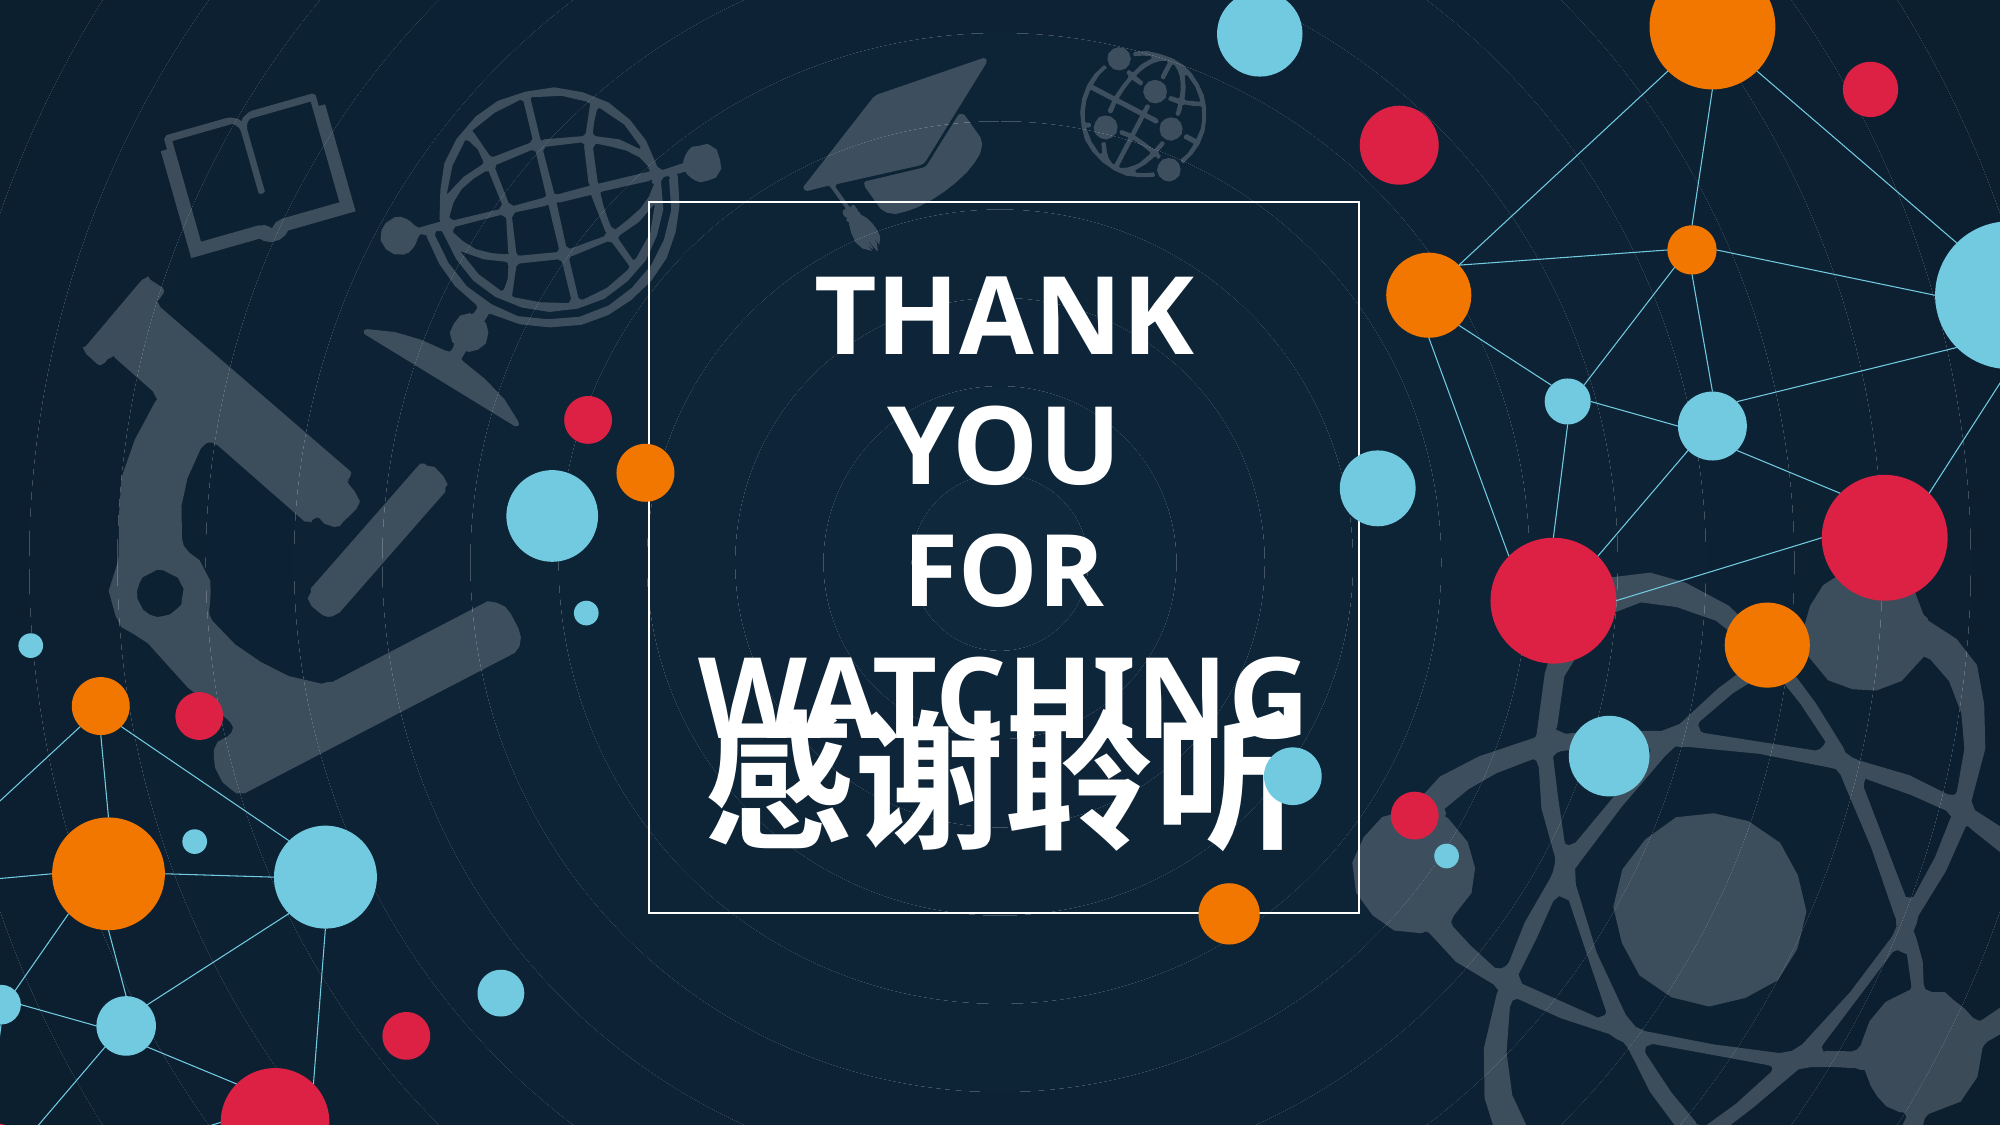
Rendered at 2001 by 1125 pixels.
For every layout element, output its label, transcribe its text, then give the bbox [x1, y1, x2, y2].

text_box [648, 201, 1217, 395]
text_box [0, 633, 525, 1125]
text_box 感谢聆听 [672, 680, 1217, 876]
text_box [648, 626, 1198, 914]
text_box THANK YOU FOR WATCHING [672, 239, 1217, 680]
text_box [506, 395, 675, 626]
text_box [1198, 747, 1459, 945]
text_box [1217, 0, 2000, 797]
